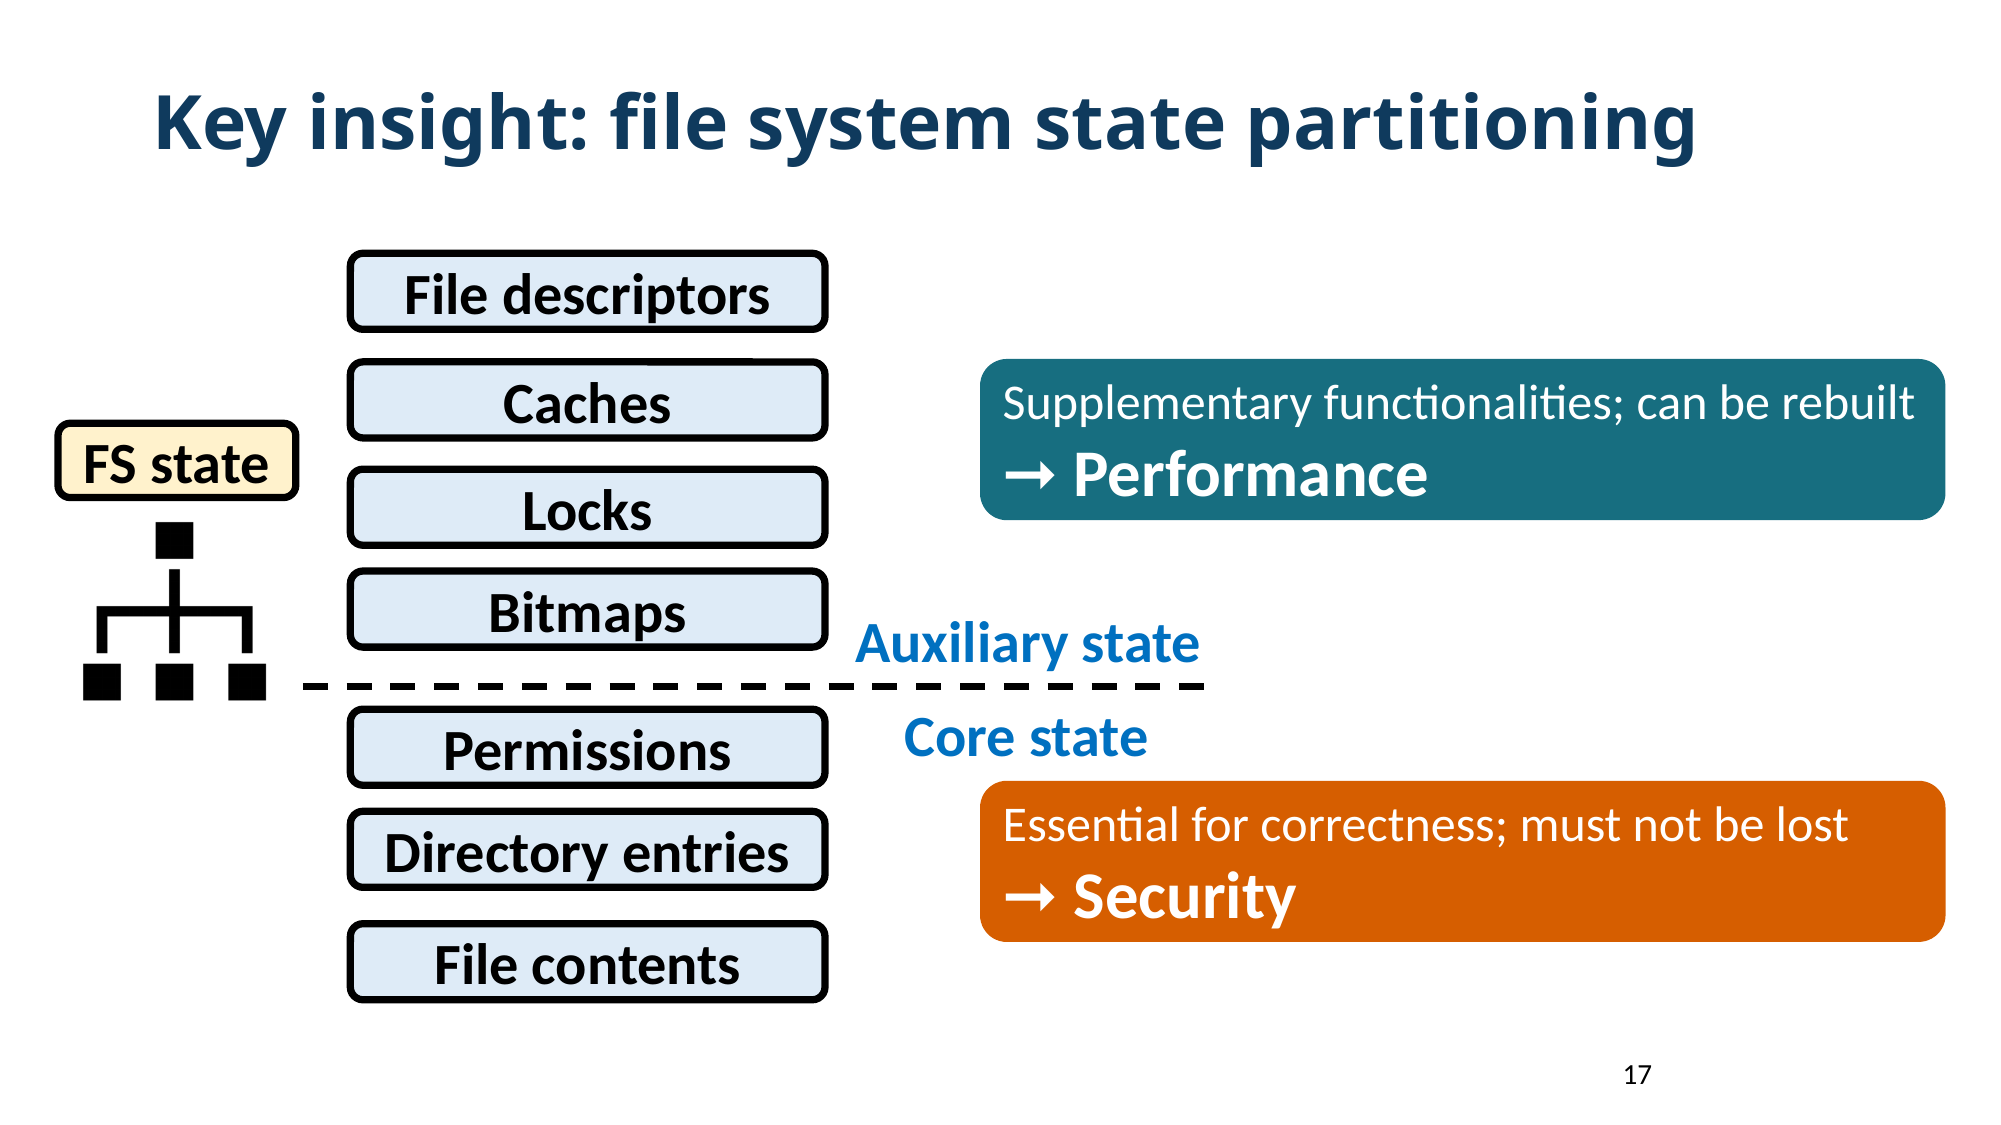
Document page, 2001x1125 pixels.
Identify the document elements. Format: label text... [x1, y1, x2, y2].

text_box Auxiliary state [840, 596, 1241, 682]
text_box Locks [349, 468, 827, 547]
text_box Essential for correctness; must not be lost ➞ Security [978, 779, 1947, 944]
text_box Permissions [349, 708, 827, 787]
text_box Caches [349, 360, 827, 439]
picture [49, 481, 306, 740]
text_box Key insight: file system state partitioning [137, 59, 1943, 190]
text_box Core state [889, 690, 1290, 776]
text_box File contents [349, 922, 827, 1001]
slide_number 17 [1412, 1042, 1863, 1103]
text_box Supplementary functionalities; can be rebuilt ➞ Performance [978, 357, 1947, 522]
text_box Directory entries [349, 810, 827, 889]
text_box FS state [56, 422, 297, 481]
text_box Bitmaps [349, 569, 827, 649]
text_box File descriptors [349, 252, 827, 331]
